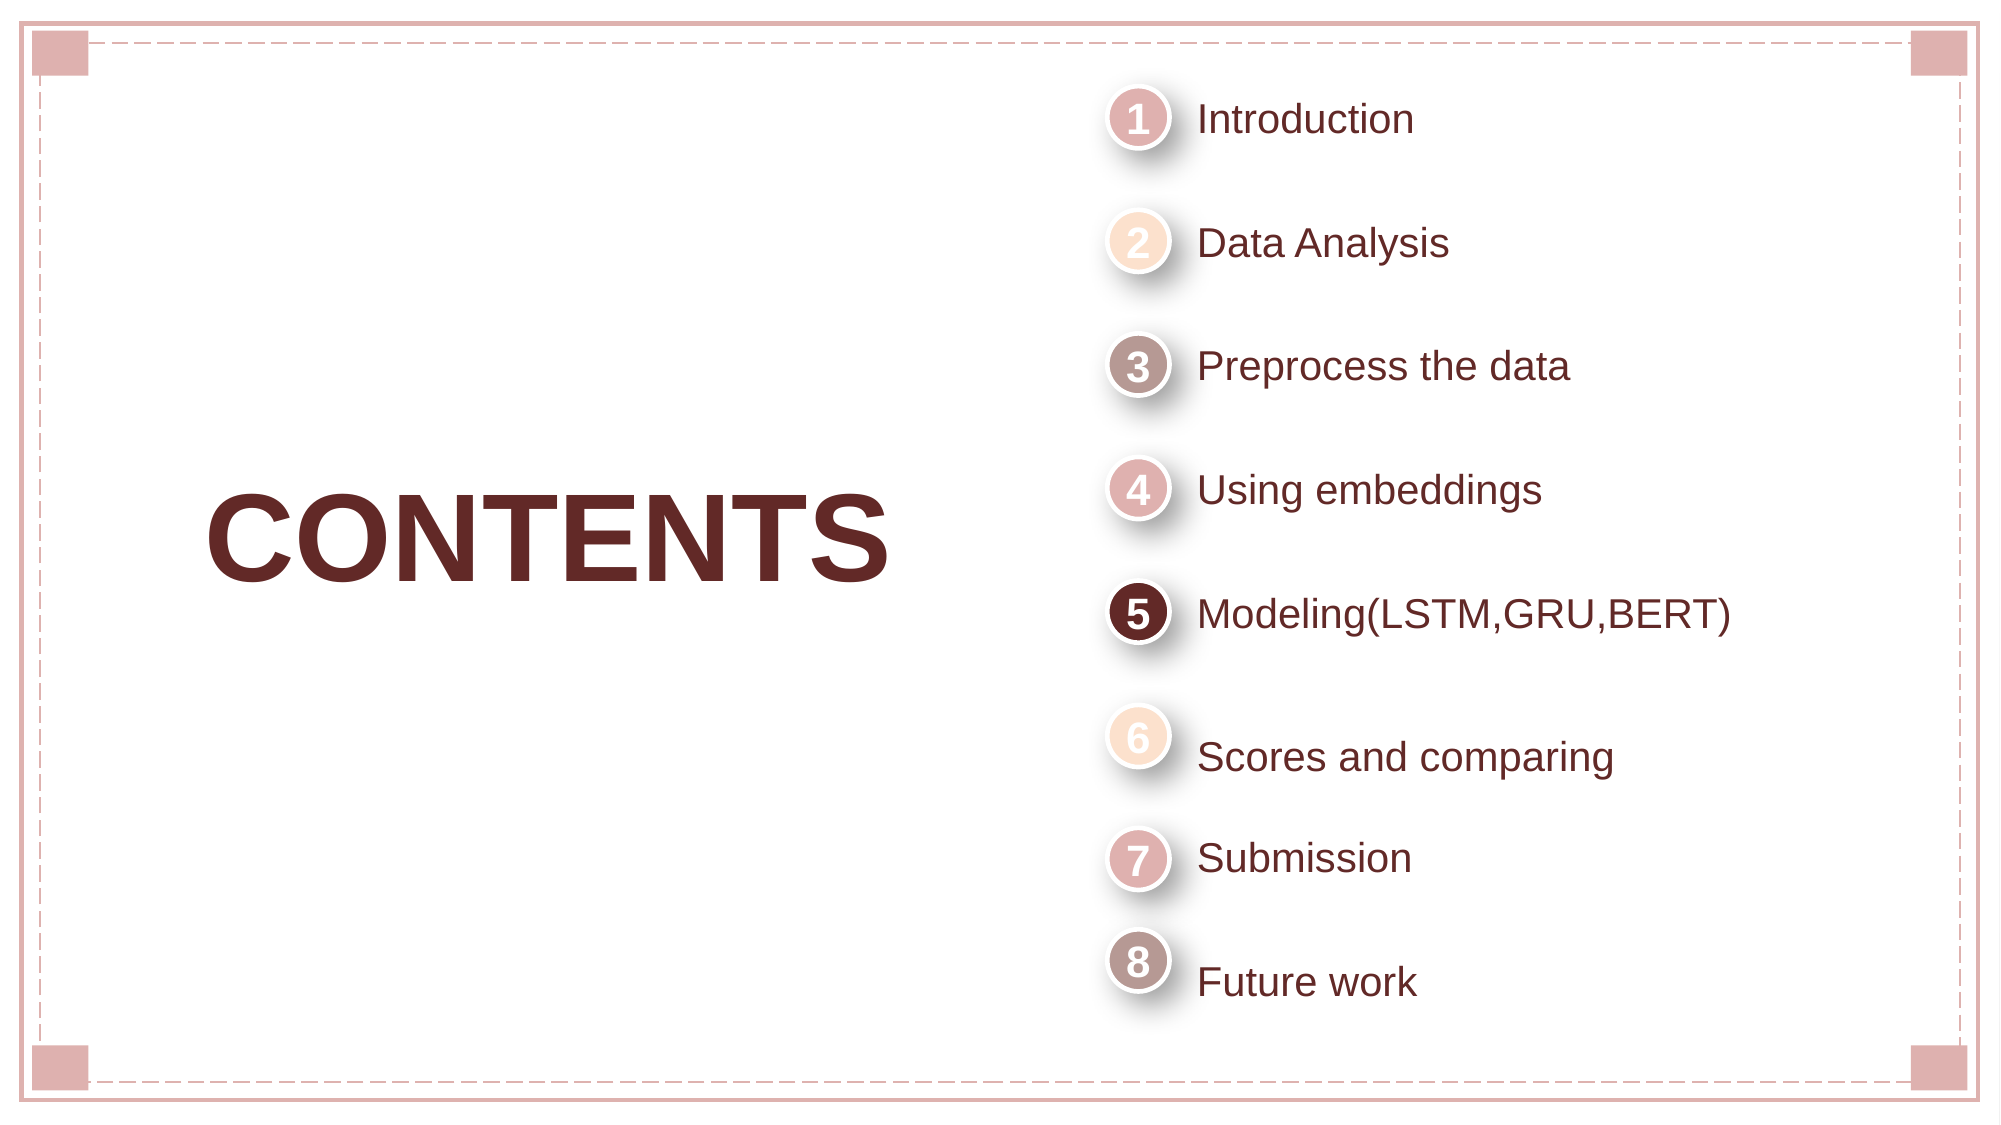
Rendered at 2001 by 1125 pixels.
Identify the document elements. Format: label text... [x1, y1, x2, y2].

text_box 6 [1106, 703, 1171, 769]
text_box 7 [1106, 826, 1171, 892]
text_box 8 [1106, 928, 1171, 993]
text_box 3 [1106, 332, 1171, 397]
text_box Future work [1196, 954, 1878, 1006]
text_box 2 [1106, 208, 1171, 273]
text_box 4 [1106, 455, 1171, 521]
text_box 5 [1106, 579, 1171, 644]
text_box CONTENTS [95, 456, 1000, 607]
text_box 1 [1106, 85, 1171, 150]
